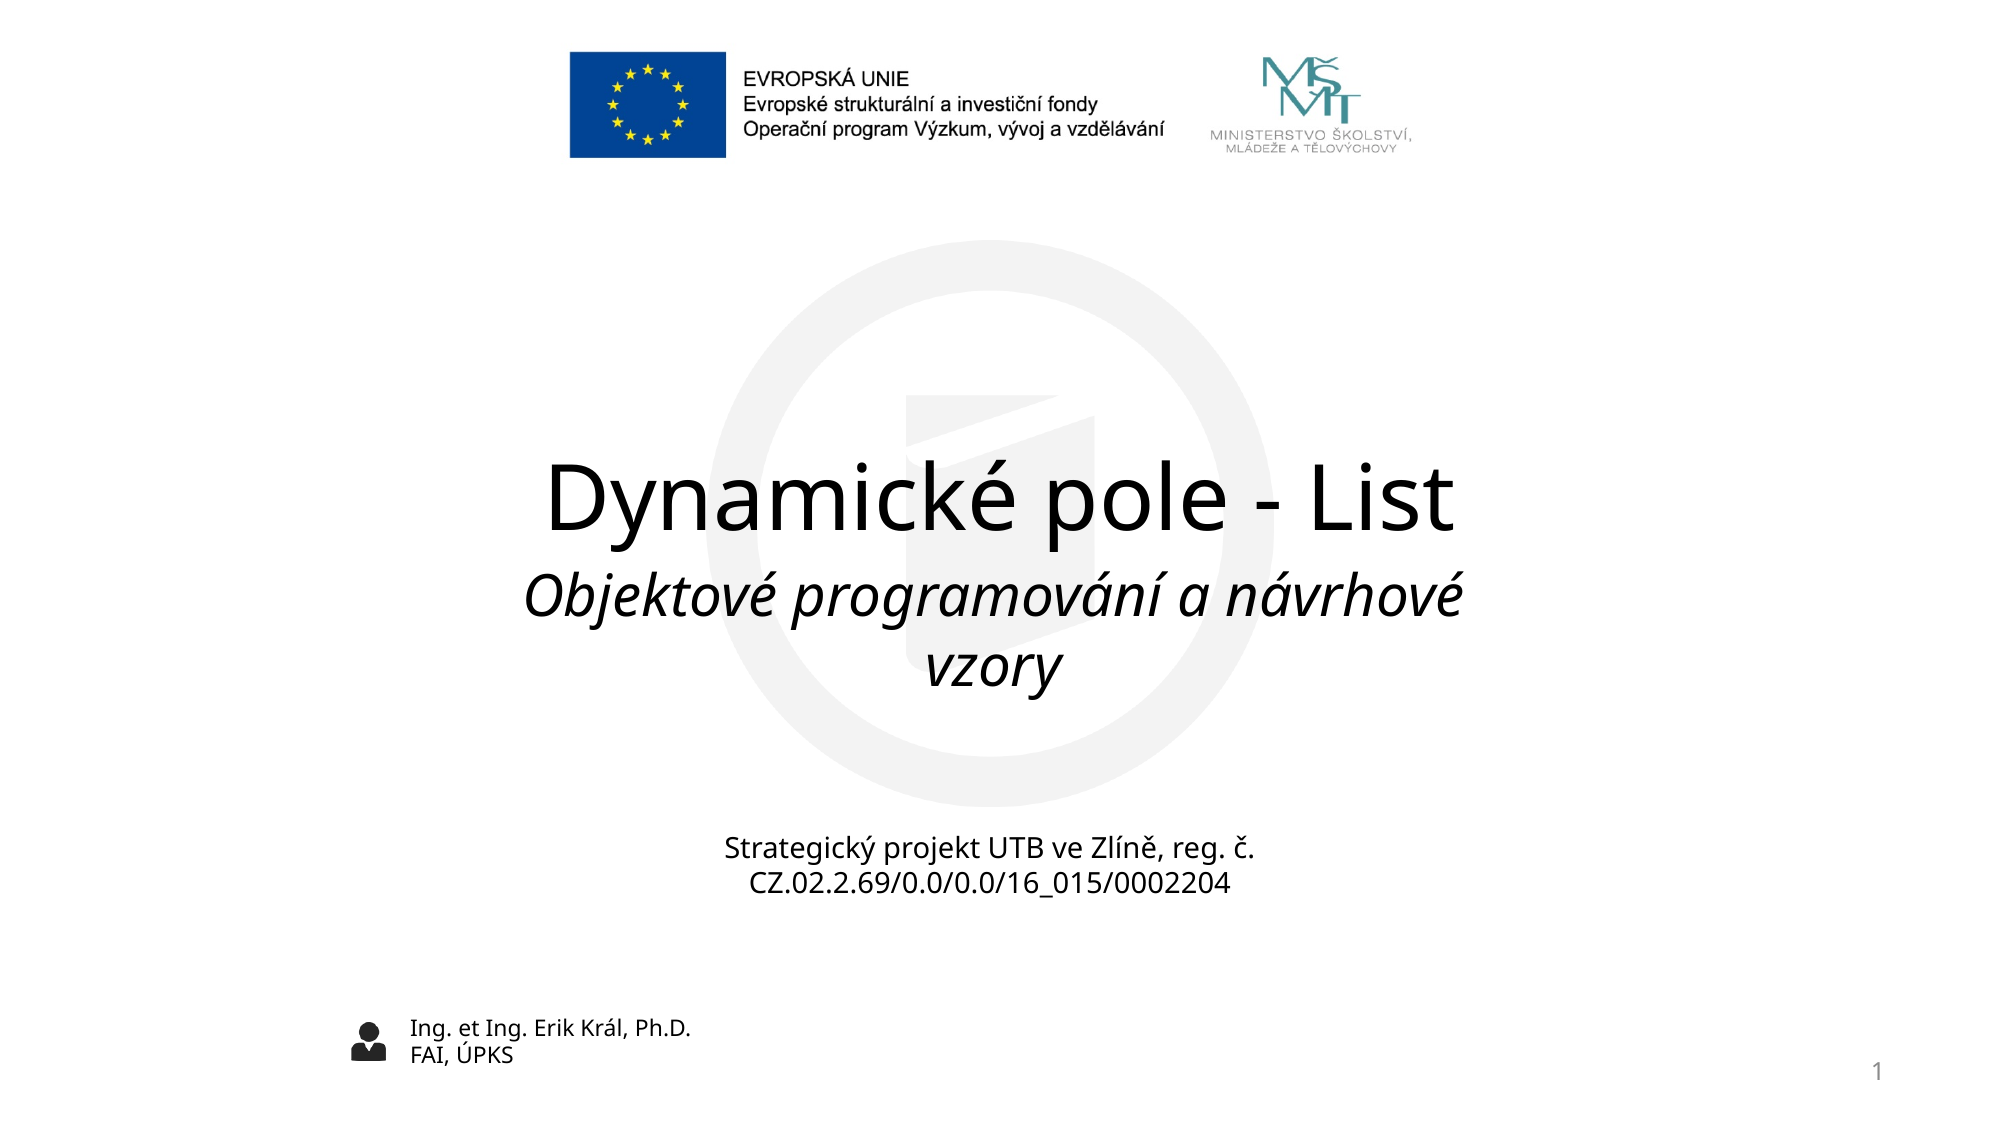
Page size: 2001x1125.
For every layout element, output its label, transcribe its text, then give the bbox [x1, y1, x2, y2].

footer Ing. et Ing. Erik Král, Ph.D. FAI, ÚPKS [395, 999, 776, 1083]
picture [351, 1021, 386, 1062]
picture [517, 0, 1463, 210]
slide_number 1 [1433, 1042, 1900, 1103]
title Dynamické pole - List [1278, 373, 1638, 615]
title Dynamické pole - List [362, 373, 701, 615]
subtitle Objektové programování a návrhové vzory [468, 550, 1519, 839]
picture [706, 239, 1274, 808]
text_box Strategický projekt UTB ve Zlíně, reg. č. CZ.02.2.69/0.0/0.0/16_015/0002204 [517, 822, 1463, 907]
